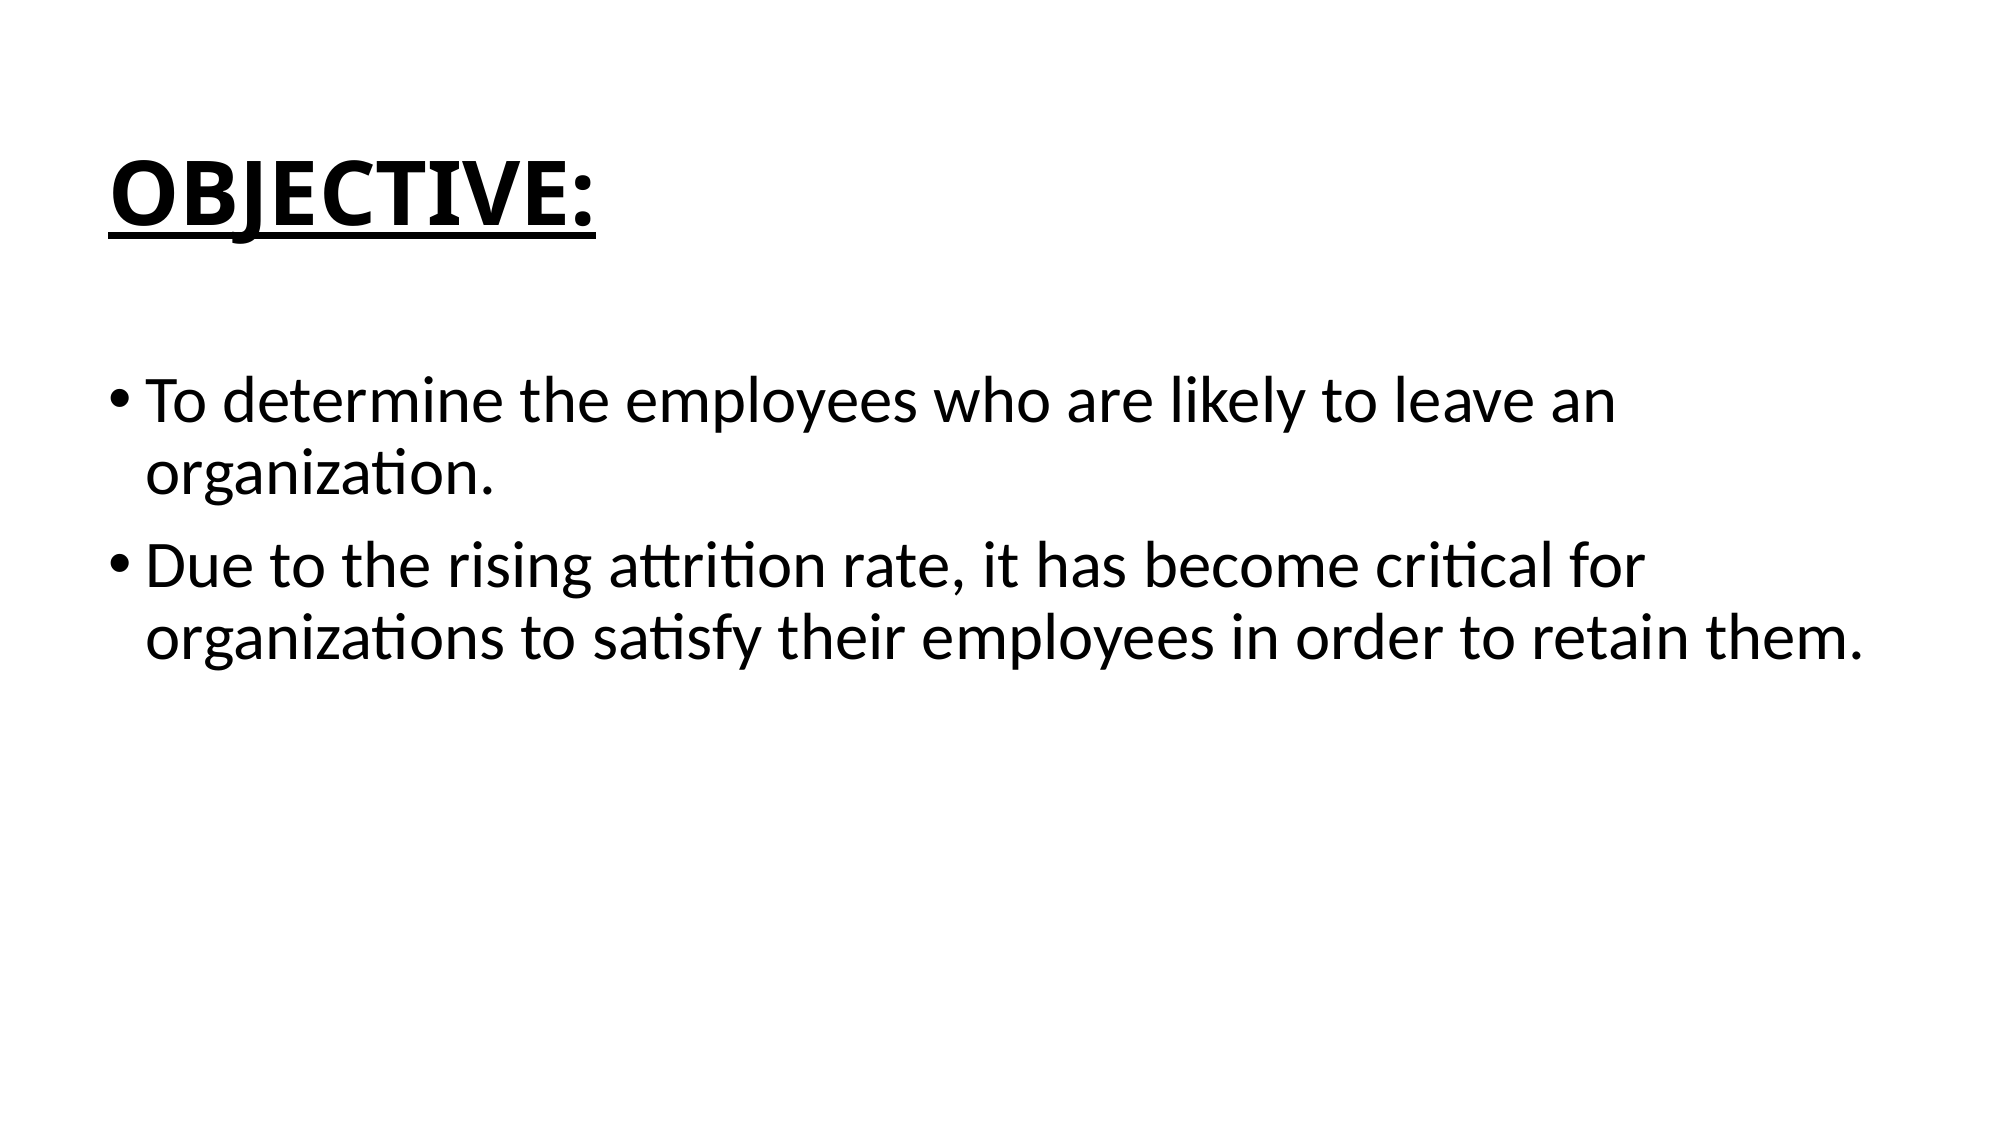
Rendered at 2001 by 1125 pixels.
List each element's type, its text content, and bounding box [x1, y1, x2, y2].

list OBJECTIVE: [93, 141, 1853, 262]
text_box To determine the employees who are likely to leave an organization. Due to the rising attrition rate, it has become critical for organizations to satisfy their employees in order to retain them. [93, 357, 1936, 786]
